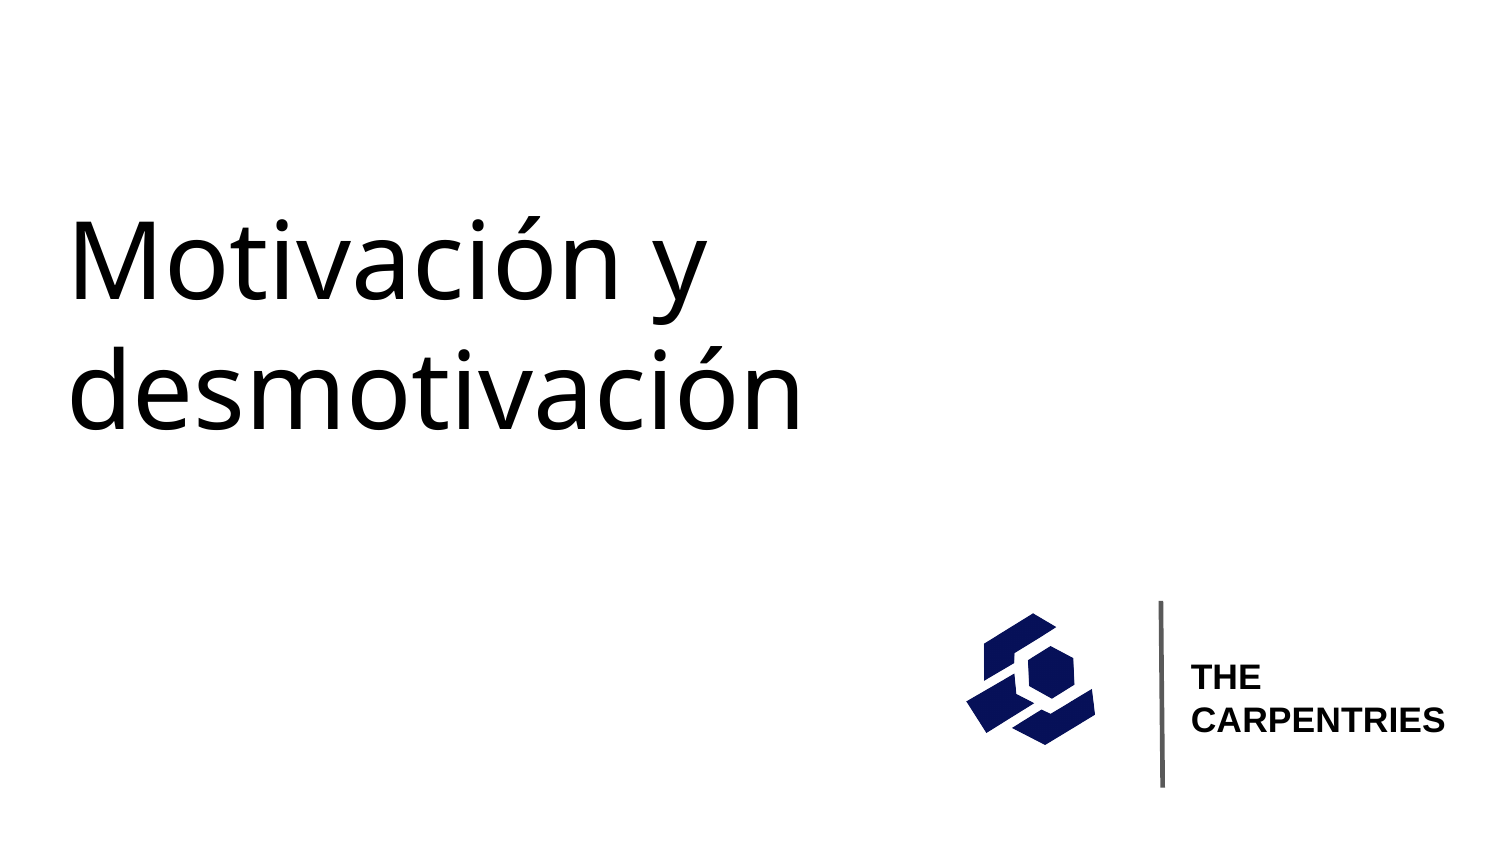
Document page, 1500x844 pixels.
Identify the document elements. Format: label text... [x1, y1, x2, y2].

title Motivación y desmotivación [51, 122, 1449, 459]
picture [966, 613, 1095, 745]
